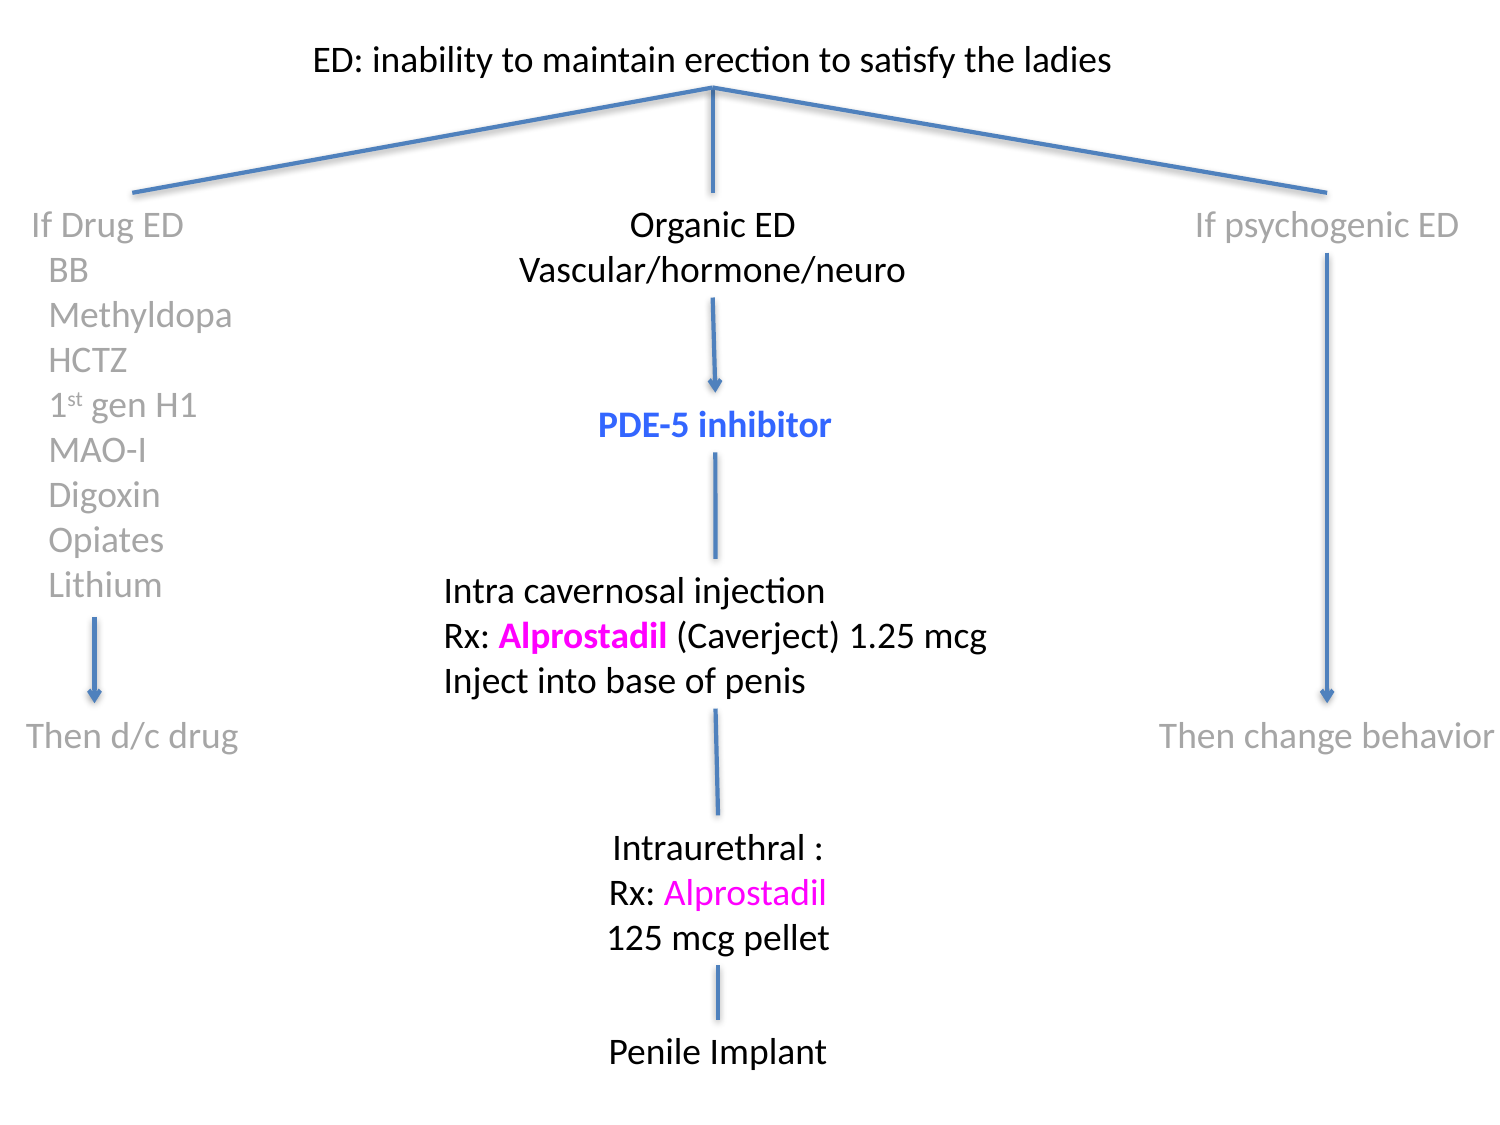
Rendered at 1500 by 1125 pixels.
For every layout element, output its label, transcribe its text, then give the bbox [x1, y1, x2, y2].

text_box Then d/c drug [10, 703, 254, 763]
text_box ED: inability to maintain erection to satisfy the ladies [297, 27, 1128, 86]
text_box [132, 88, 713, 193]
text_box If Drug ED BB Methyldopa HCTZ 1st gen H1 MAO-I Digoxin Opiates Lithium [16, 192, 248, 613]
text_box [712, 298, 716, 393]
text_box Organic ED Vascular/hormone/neuro [504, 201, 922, 298]
text_box PDE-5 inhibitor [583, 392, 848, 453]
text_box Intraurethral : Rx: Alprostadil 125 mcg pellet [591, 815, 845, 966]
text_box Then change behavior [1144, 703, 1500, 763]
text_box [715, 88, 1328, 193]
text_box Intra cavernosal injection Rx: Alprostadil (Caverject) 1.25 mcg Inject into base of penis [428, 558, 1003, 709]
text_box Penile Implant [593, 1019, 843, 1080]
text_box If psychogenic ED [1180, 192, 1475, 253]
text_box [715, 710, 719, 816]
